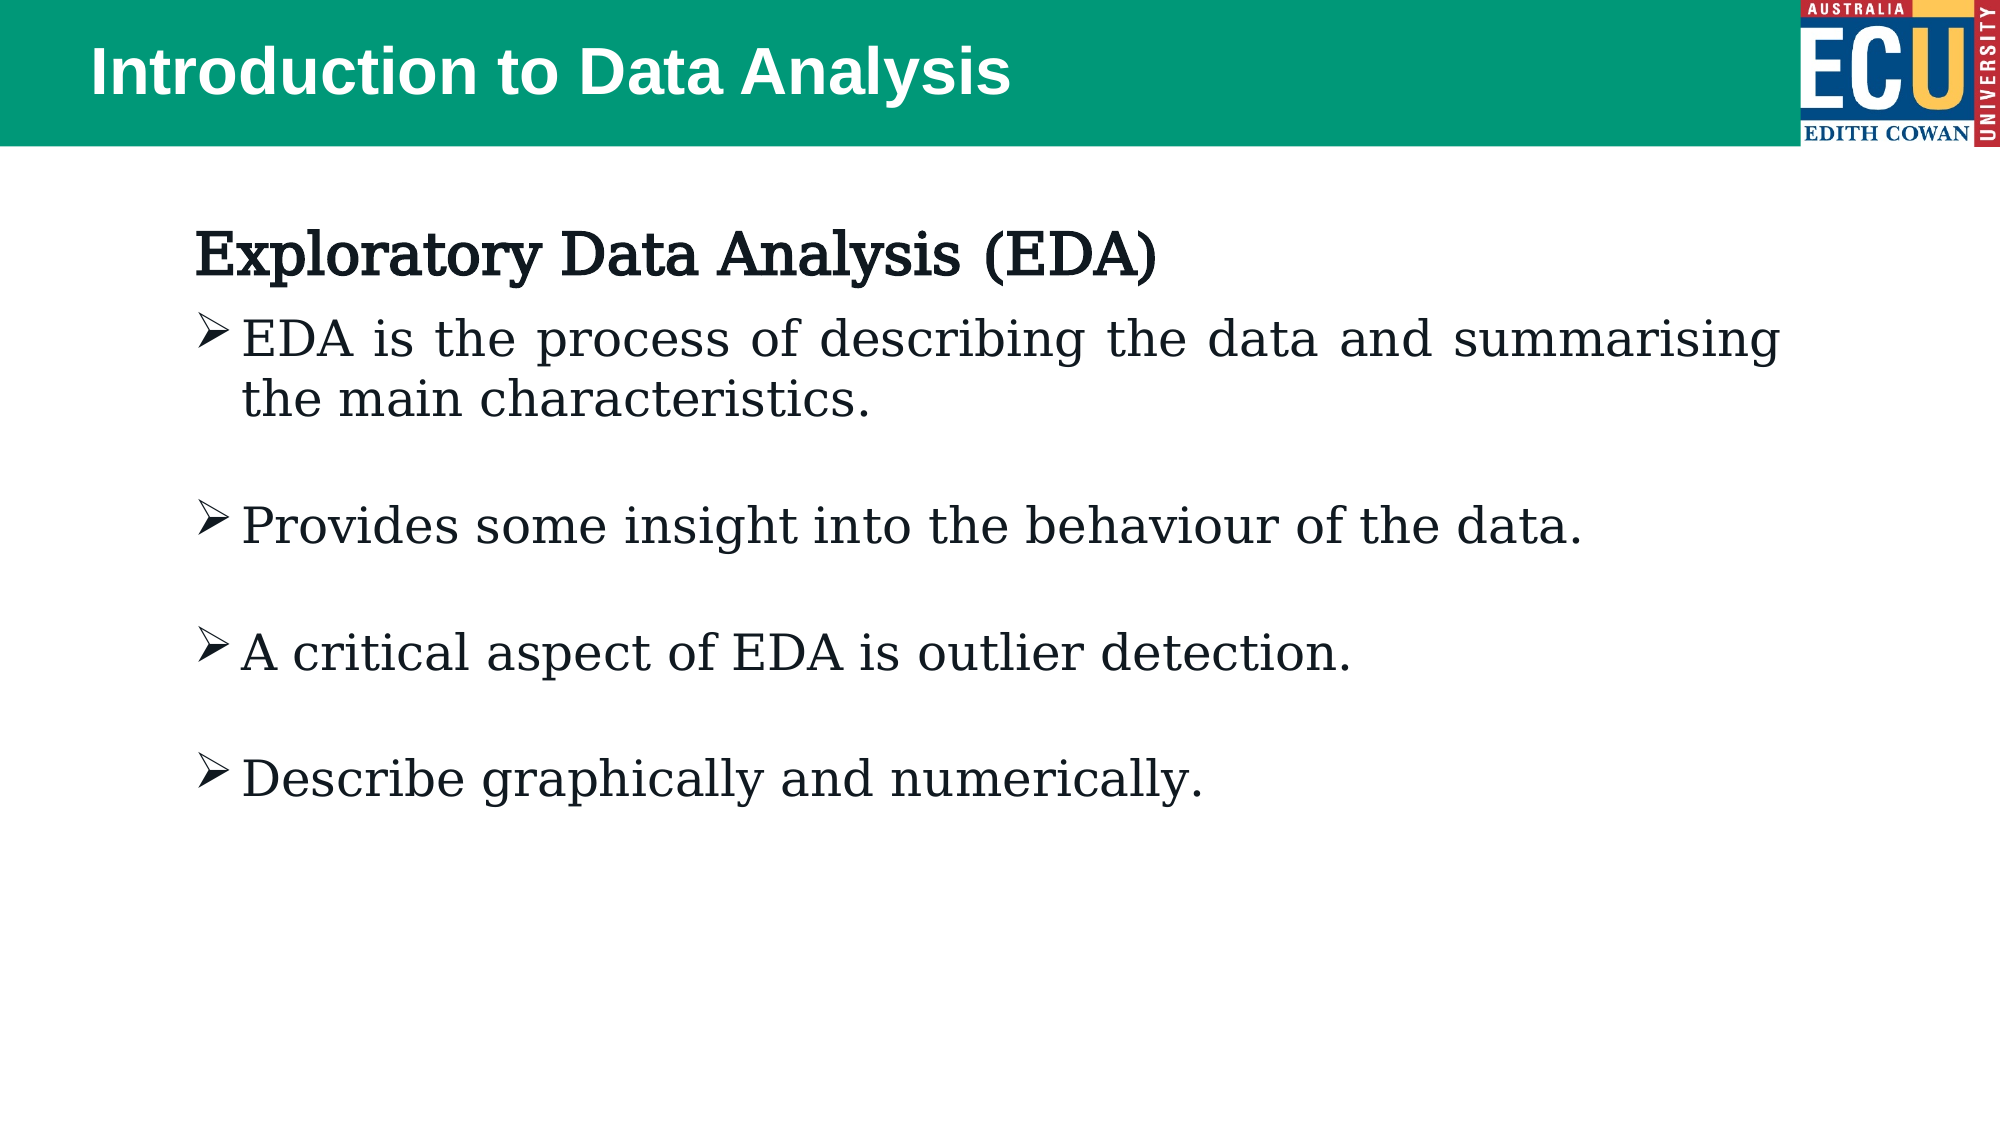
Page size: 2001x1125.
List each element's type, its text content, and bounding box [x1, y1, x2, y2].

title Introduction to Data Analysis [75, 0, 1801, 147]
picture [1801, 0, 2000, 147]
list Exploratory Data Analysis (EDA) EDA is the process of describing the data and summarising the main characteristics. Provides some insight into the behaviour of the data. A critical aspect of EDA is outlier detection. Describe graphically and numerically. [179, 208, 1798, 1028]
